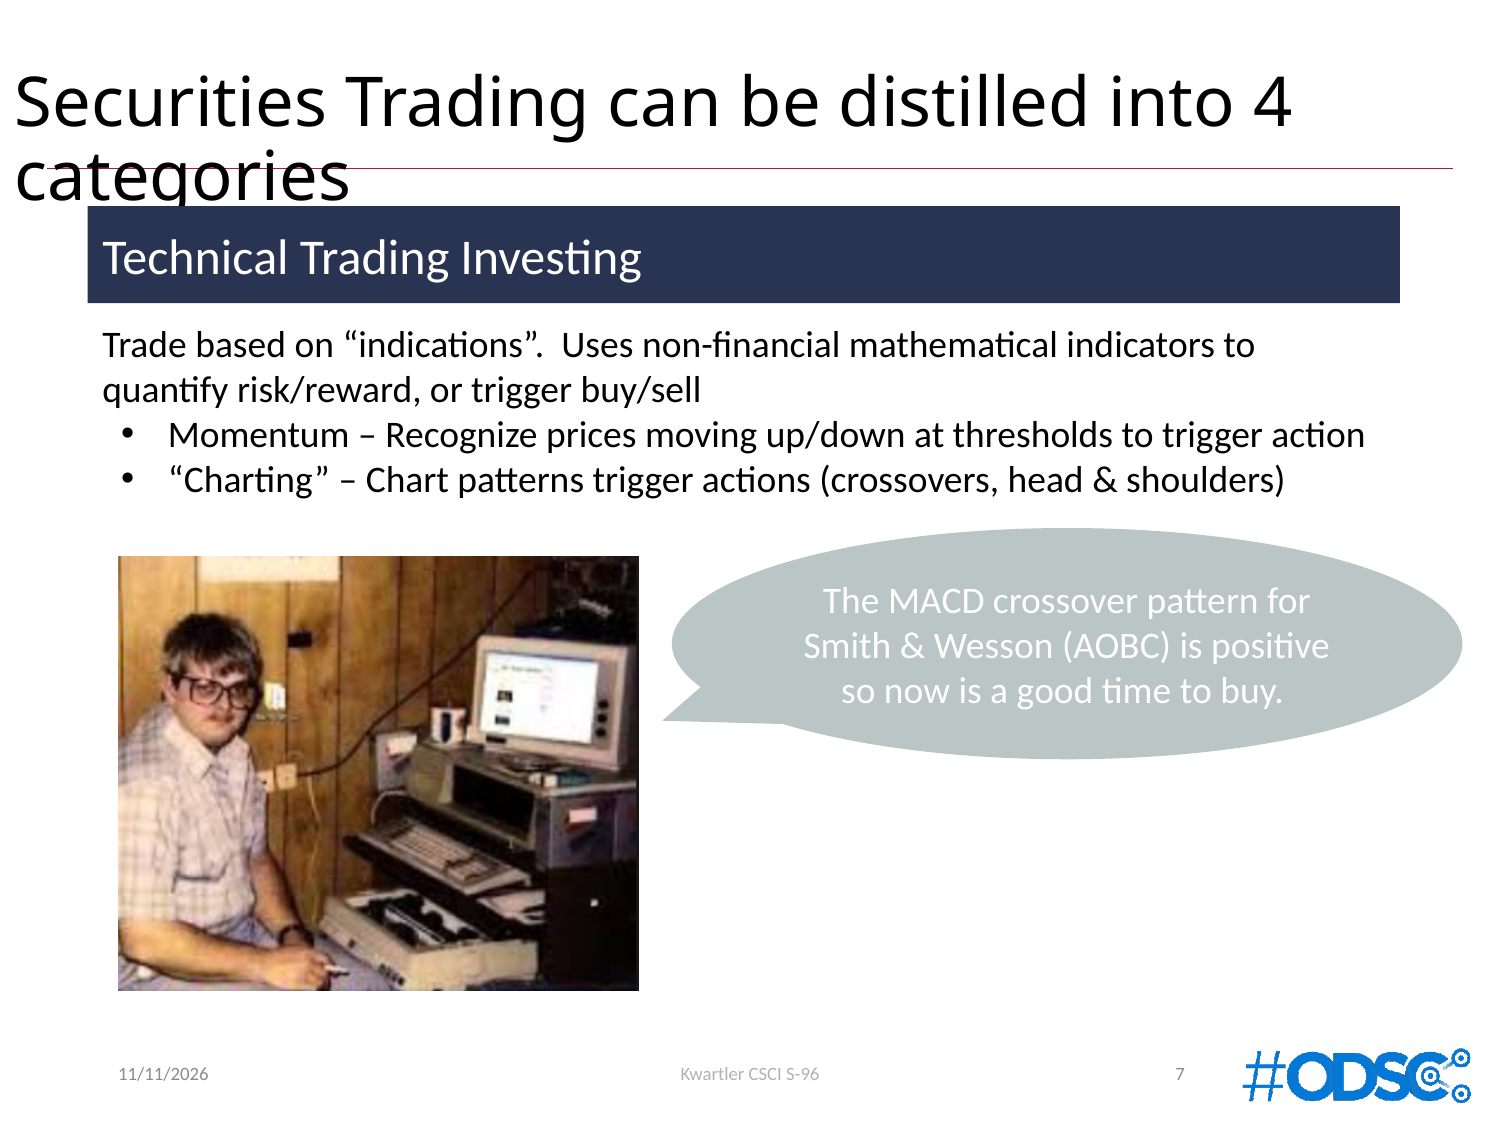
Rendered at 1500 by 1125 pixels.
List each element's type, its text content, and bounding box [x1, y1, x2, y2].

footer Kwartler CSCI S-96 [496, 1042, 1004, 1103]
text_box Technical Trading Investing [86, 205, 1401, 304]
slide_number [103, 1042, 441, 1103]
title Securities Trading can be distilled into 4 categories [0, 59, 1477, 157]
text_box The MACD crossover pattern for Smith & Wesson (AOBC) is positive so now is a good time to buy. [659, 526, 1464, 761]
text_box Trade based on “indications”. Uses non-financial mathematical indicators to quantify risk/reward, or trigger buy/sell Momentum – Recognize prices moving up/down at thresholds to trigger action “Charting” – Chart patterns trigger actions (crossovers, head & shoulders) [87, 312, 1400, 553]
slide_number 7 [1059, 1042, 1200, 1103]
picture [118, 556, 639, 991]
picture [1225, 1038, 1480, 1116]
